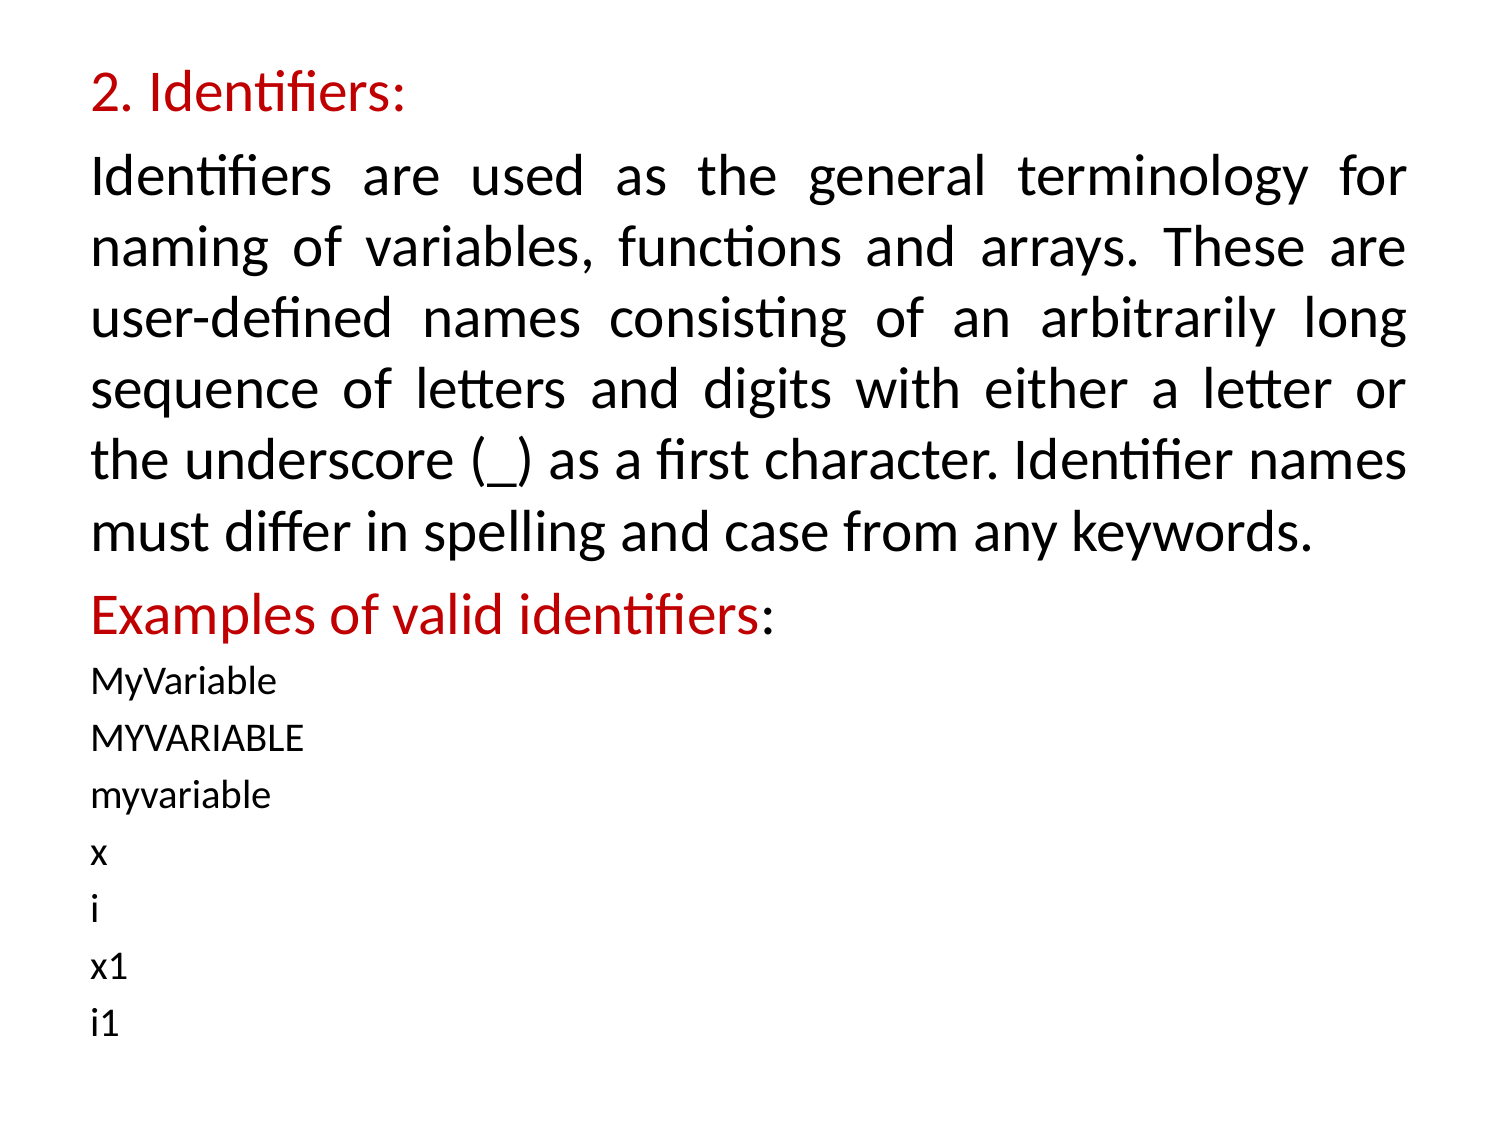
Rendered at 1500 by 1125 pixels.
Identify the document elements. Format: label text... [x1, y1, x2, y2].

list 2. Identifiers: Identifiers are used as the general terminology for naming of variables, functions and arrays. These are user-defined names consisting of an arbitrarily long sequence of letters and digits with either a letter or the underscore (_) as a first character. Identifier names must differ in spelling and case from any keywords. Examples of valid identifiers: MyVariable MYVARIABLE myvariable x i x1 i1 [75, 45, 1425, 1090]
